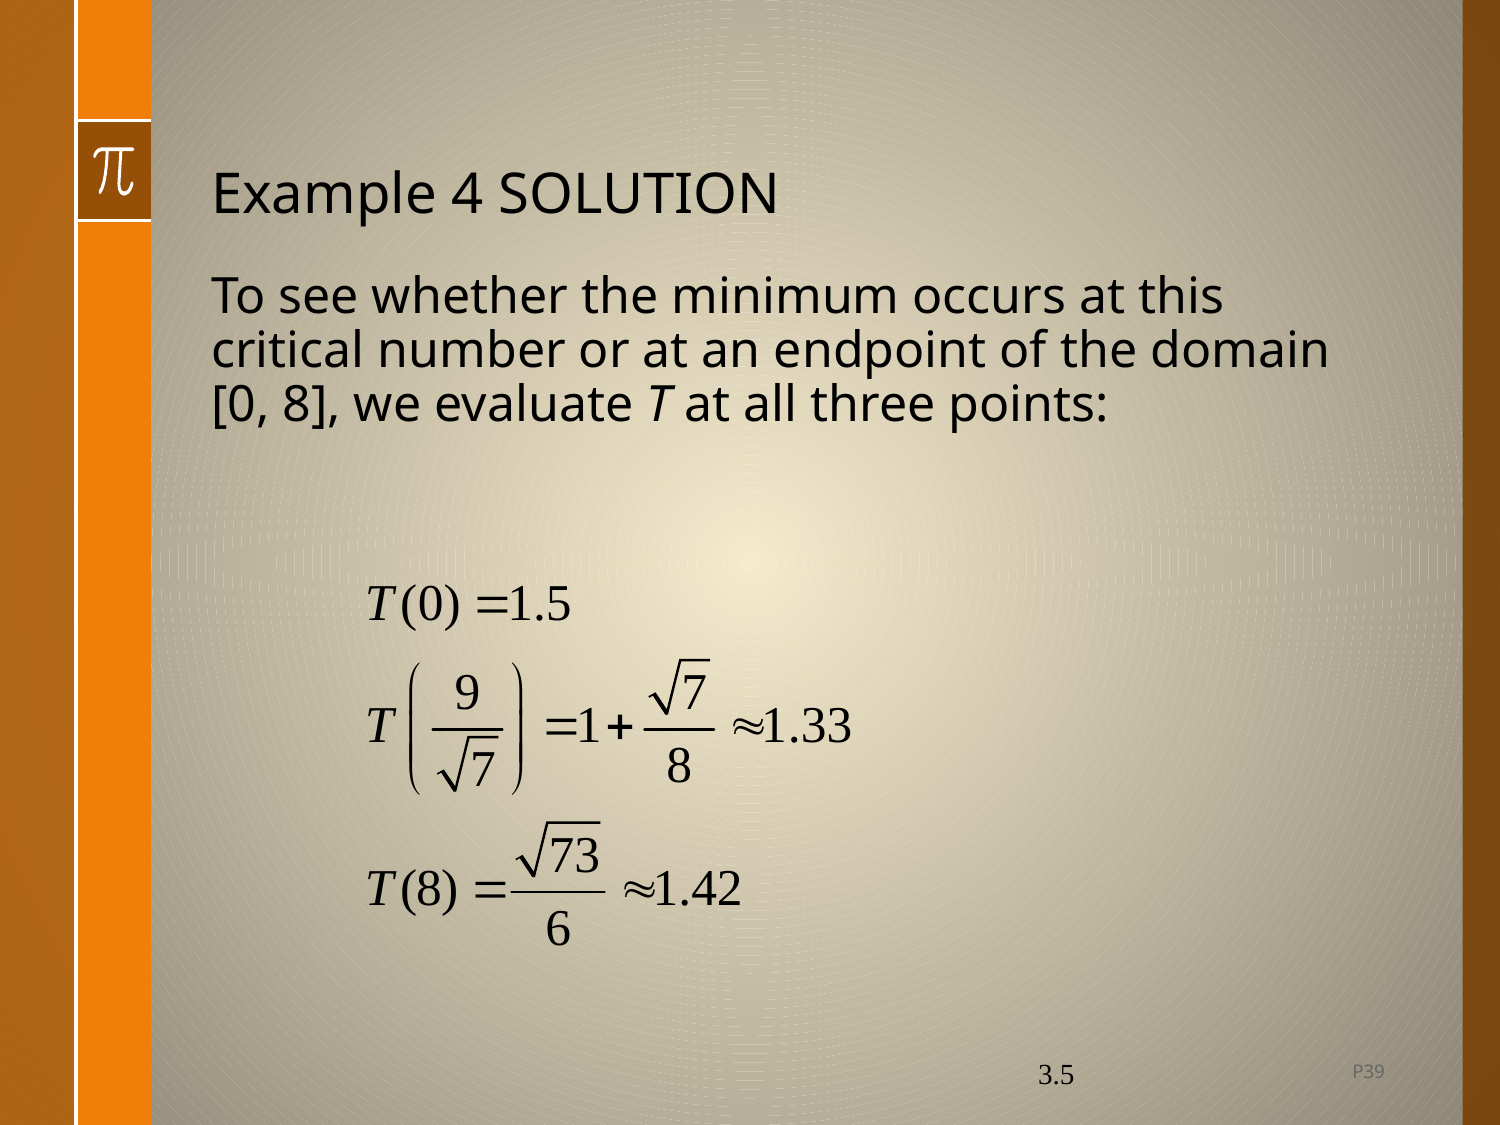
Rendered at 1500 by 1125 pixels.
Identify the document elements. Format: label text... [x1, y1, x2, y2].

list To see whether the minimum occurs at this critical number or at an endpoint of the domain [0, 8], we evaluate T at all three points: [196, 262, 1400, 1013]
footer 3.5 [811, 1042, 1301, 1103]
title Example 4 SOLUTION [196, 29, 1400, 233]
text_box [360, 574, 857, 956]
slide_number P39 [1325, 1042, 1400, 1103]
